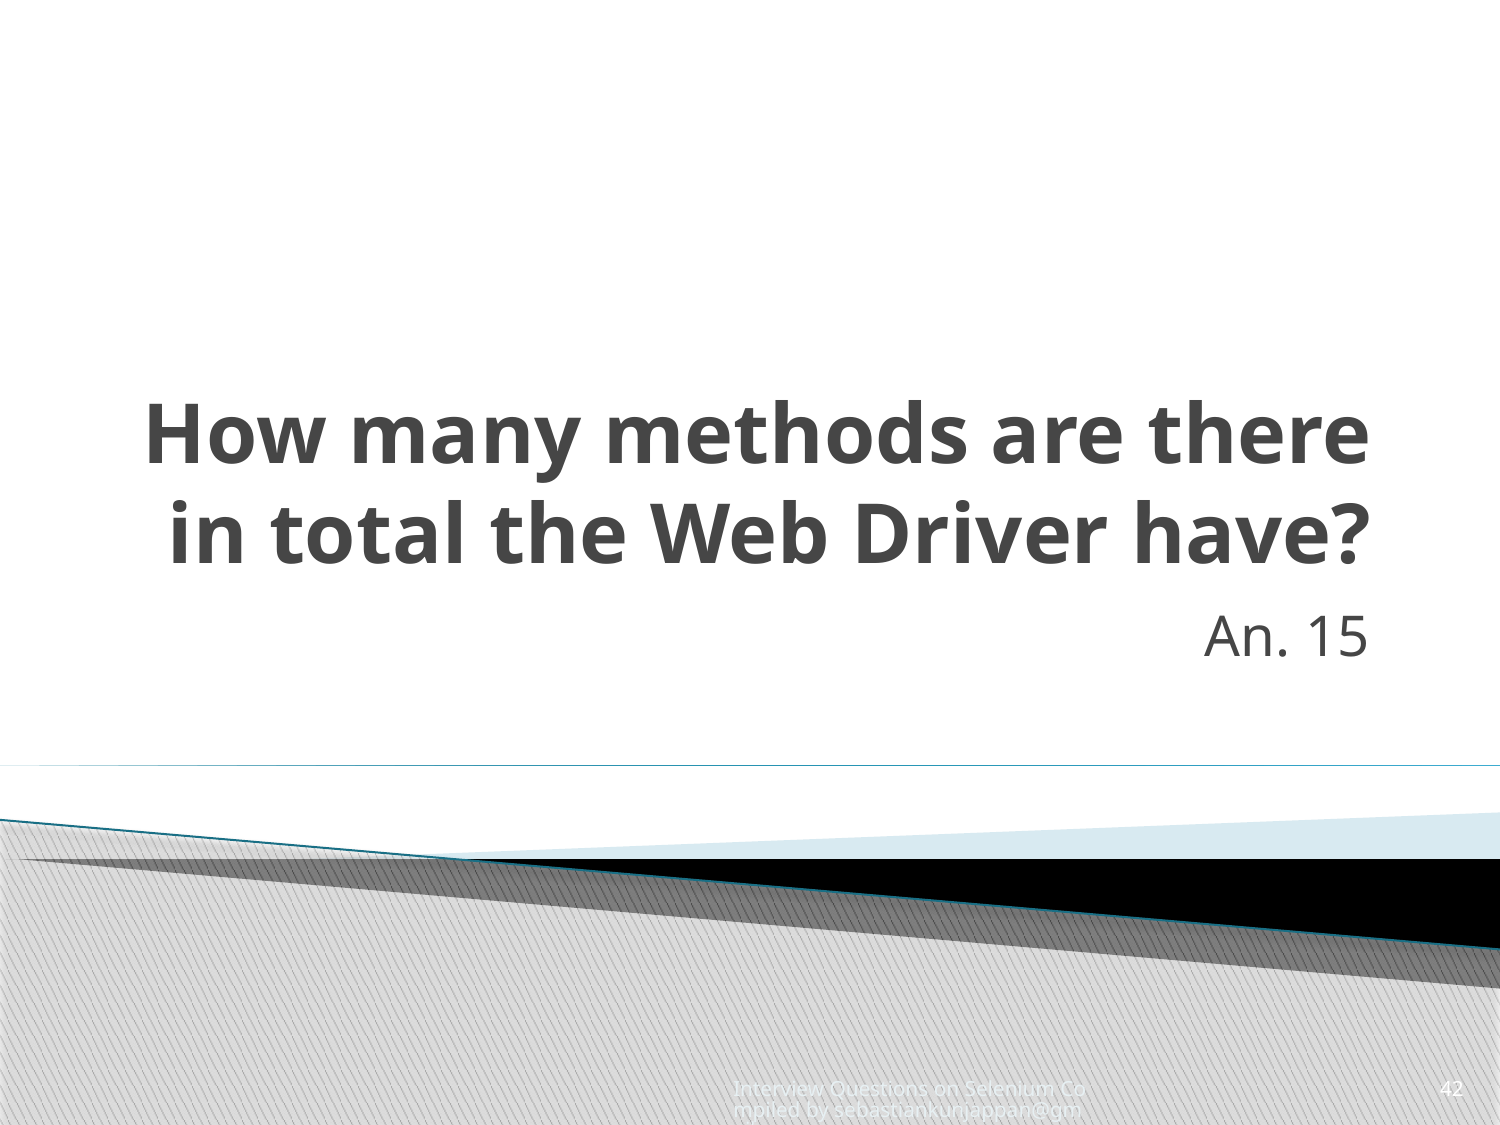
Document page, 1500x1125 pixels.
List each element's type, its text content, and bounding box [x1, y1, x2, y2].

picture [5, 859, 1500, 989]
footer Interview Questions on Selenium Compiled by sebastiankunjappan@gmail.com [718, 1051, 1105, 1112]
title How many methods are there in total the Web Driver have? [112, 287, 1388, 588]
slide_number 42 [1418, 1051, 1479, 1112]
subtitle An. 15 [112, 592, 1388, 790]
